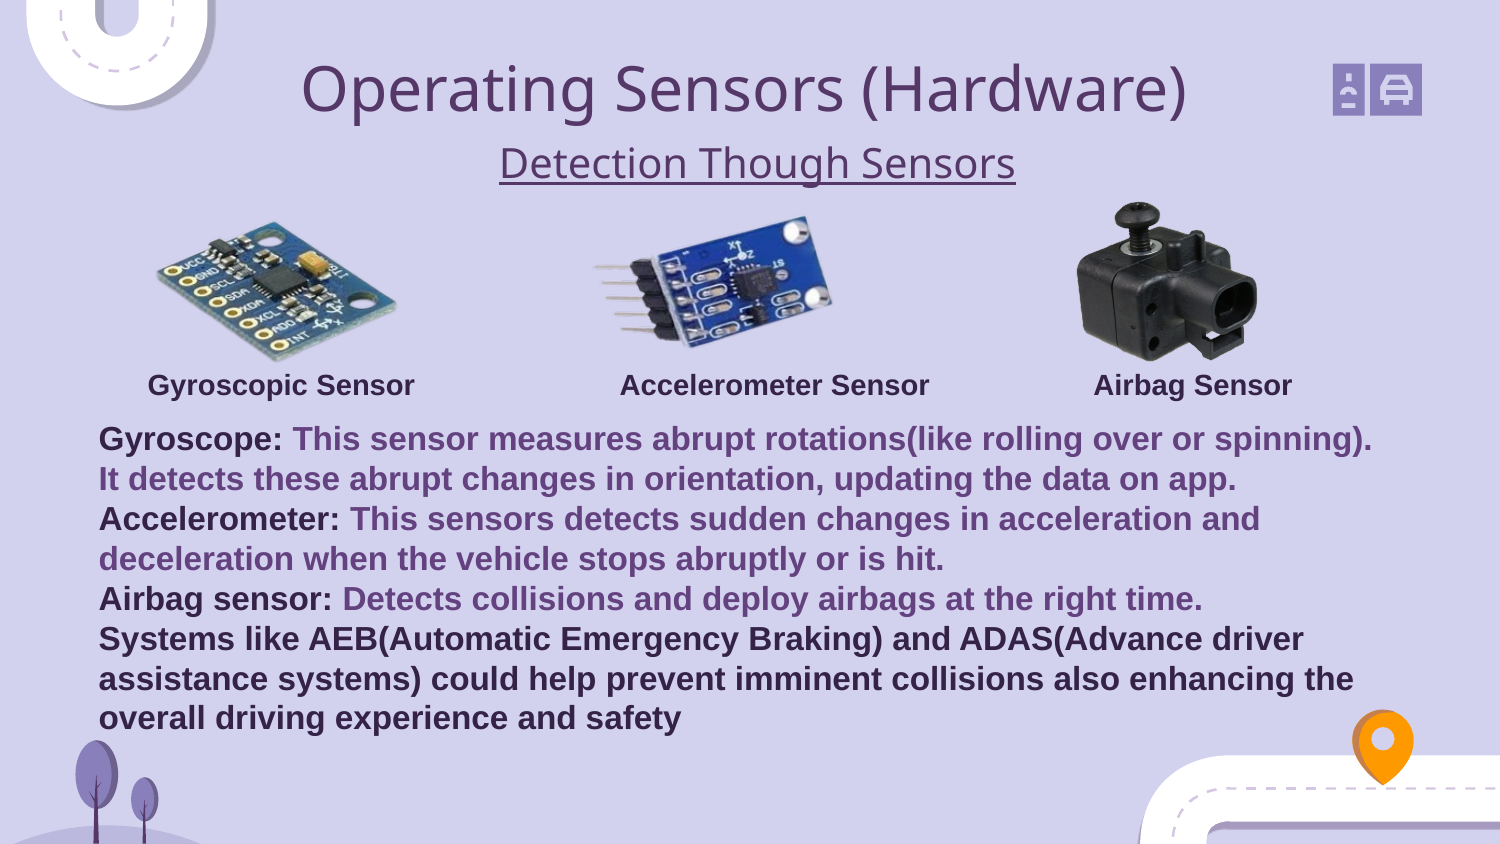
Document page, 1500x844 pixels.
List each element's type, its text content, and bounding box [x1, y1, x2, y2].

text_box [1332, 63, 1423, 116]
subtitle Detection Though Sensors [112, 121, 1378, 216]
picture [1074, 200, 1260, 365]
text_box Gyroscope: This sensor measures abrupt rotations(like rolling over or spinning). It detects these abrupt changes in orientation, updating the data on app. Accelerometer: This sensors detects sudden changes in acceleration and deceleration when the vehicle stops abruptly or is hit. Airbag sensor: Detects collisions and deploy airbags at the right time. Systems like AEB(Automatic Emergency Braking) and ADAS(Advance driver assistance systems) could help prevent imminent collisions also enhancing the overall driving experience and safety [83, 409, 1447, 744]
picture [584, 194, 848, 365]
title Operating Sensors (Hardware) [112, 34, 1377, 121]
text_box Gyroscopic Sensor Accelerometer Sensor Airbag Sensor [132, 359, 1398, 409]
picture [137, 200, 401, 365]
